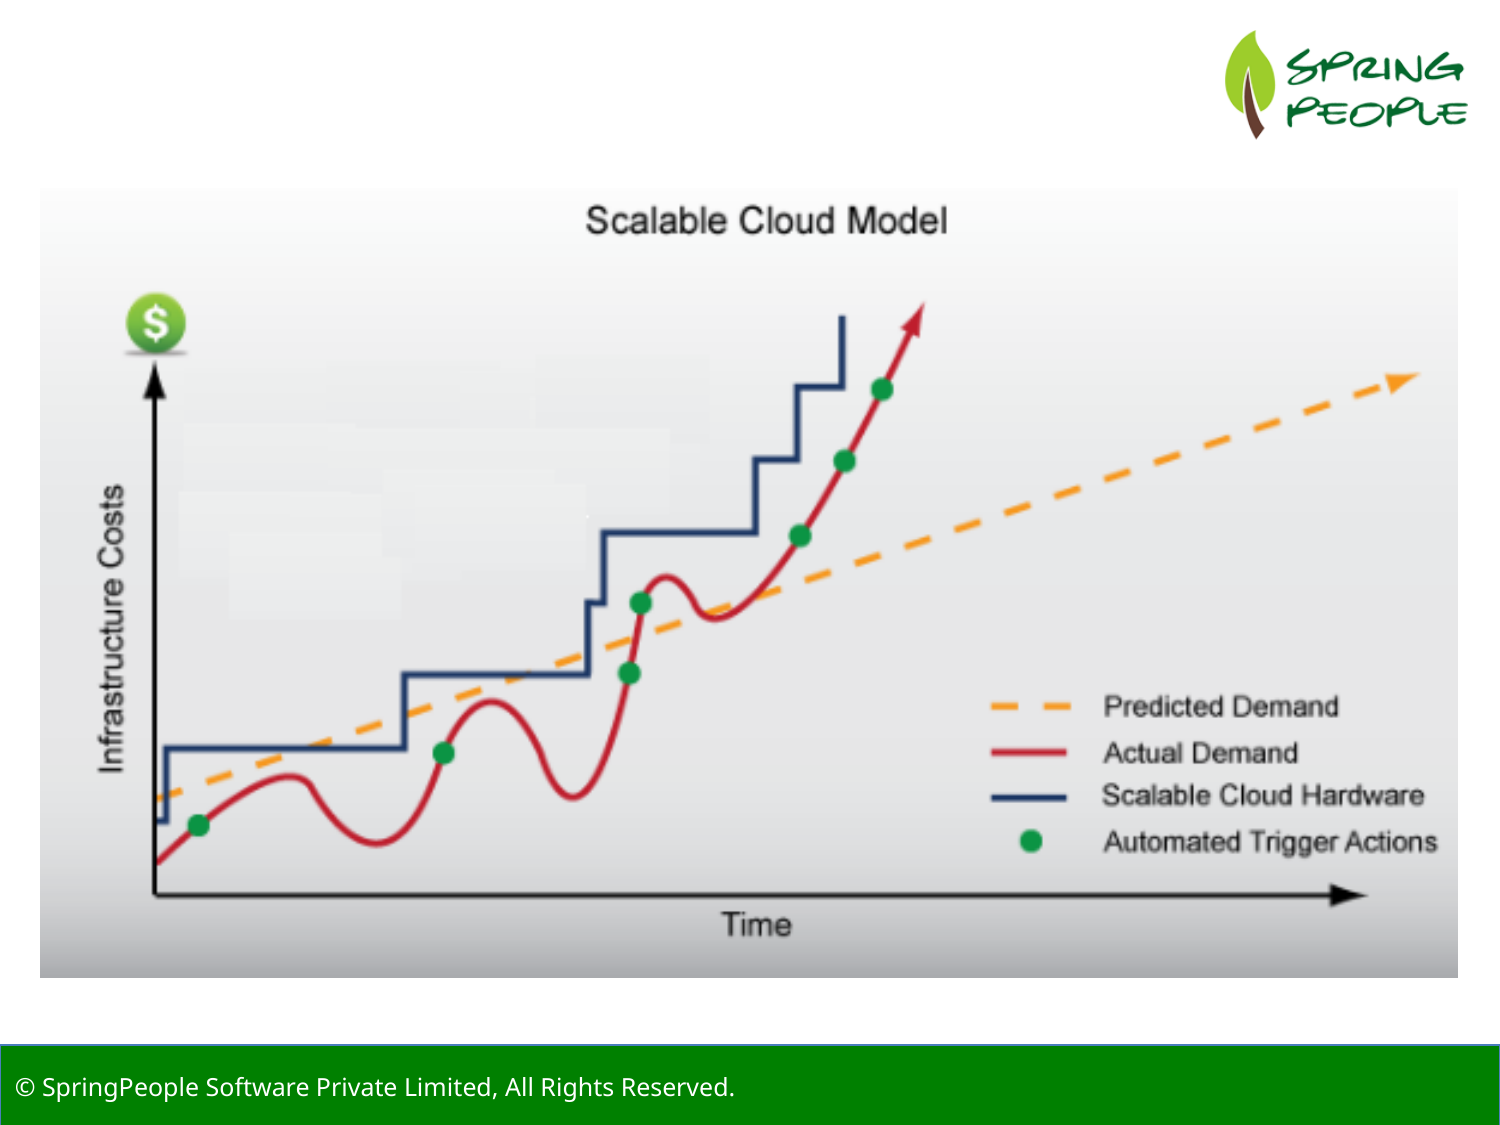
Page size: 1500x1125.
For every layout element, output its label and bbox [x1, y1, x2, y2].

picture [40, 188, 1458, 978]
picture [1216, 30, 1468, 140]
